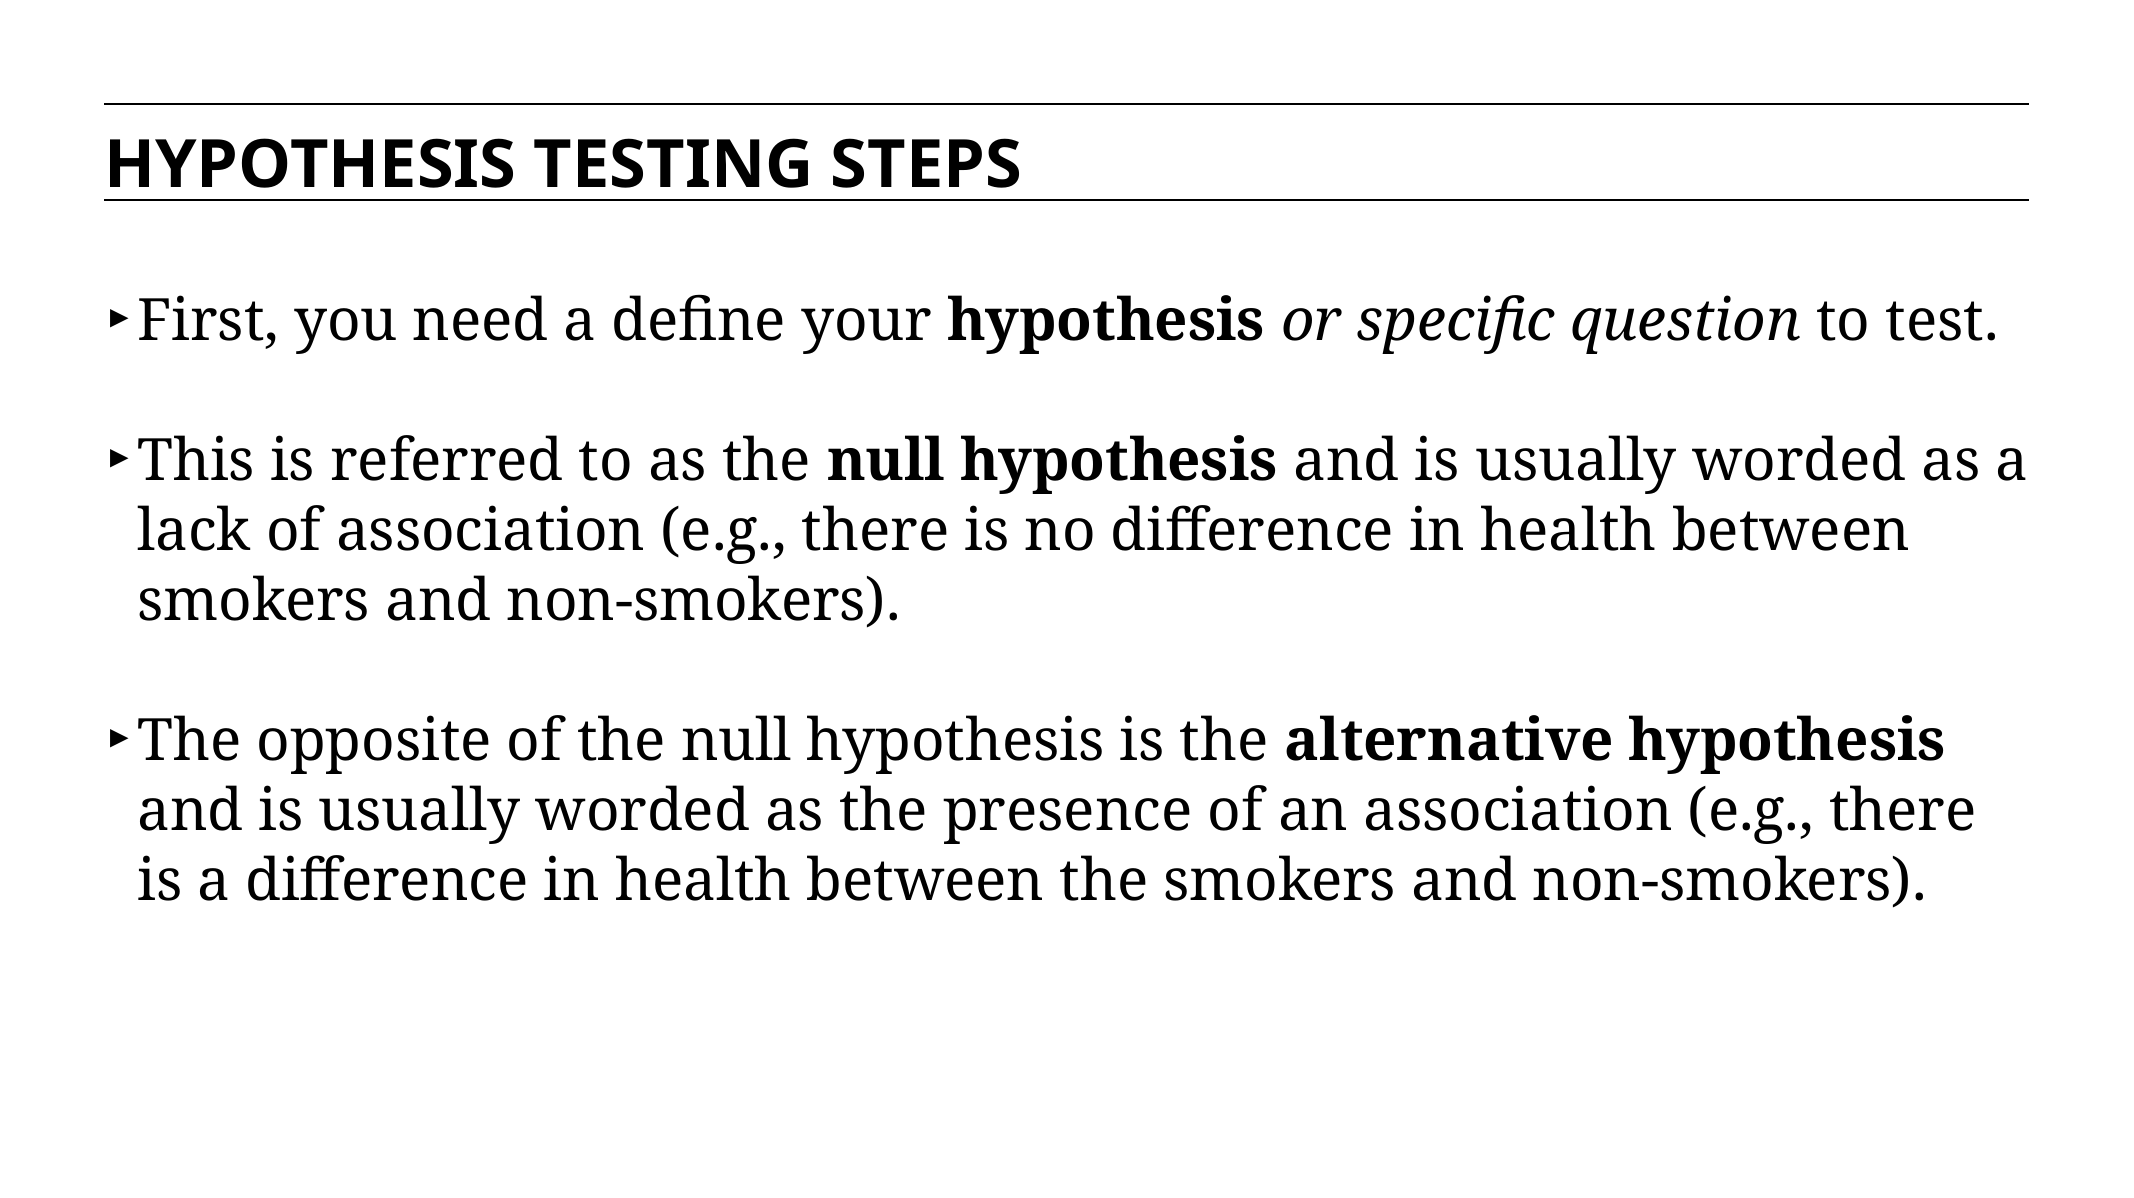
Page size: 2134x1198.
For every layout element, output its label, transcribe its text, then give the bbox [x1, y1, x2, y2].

text_box HYPOTHESIS TESTING STEPS [104, 120, 2030, 192]
list First, you need a define your hypothesis or specific question to test. This is referred to as the null hypothesis and is usually worded as a lack of association (e.g., there is no difference in health between smokers and non-smokers). The opposite of the null hypothesis is the alternative hypothesis and is usually worded as the presence of an association (e.g., there is a difference in health between the smokers and non-smokers). [104, 212, 2030, 837]
